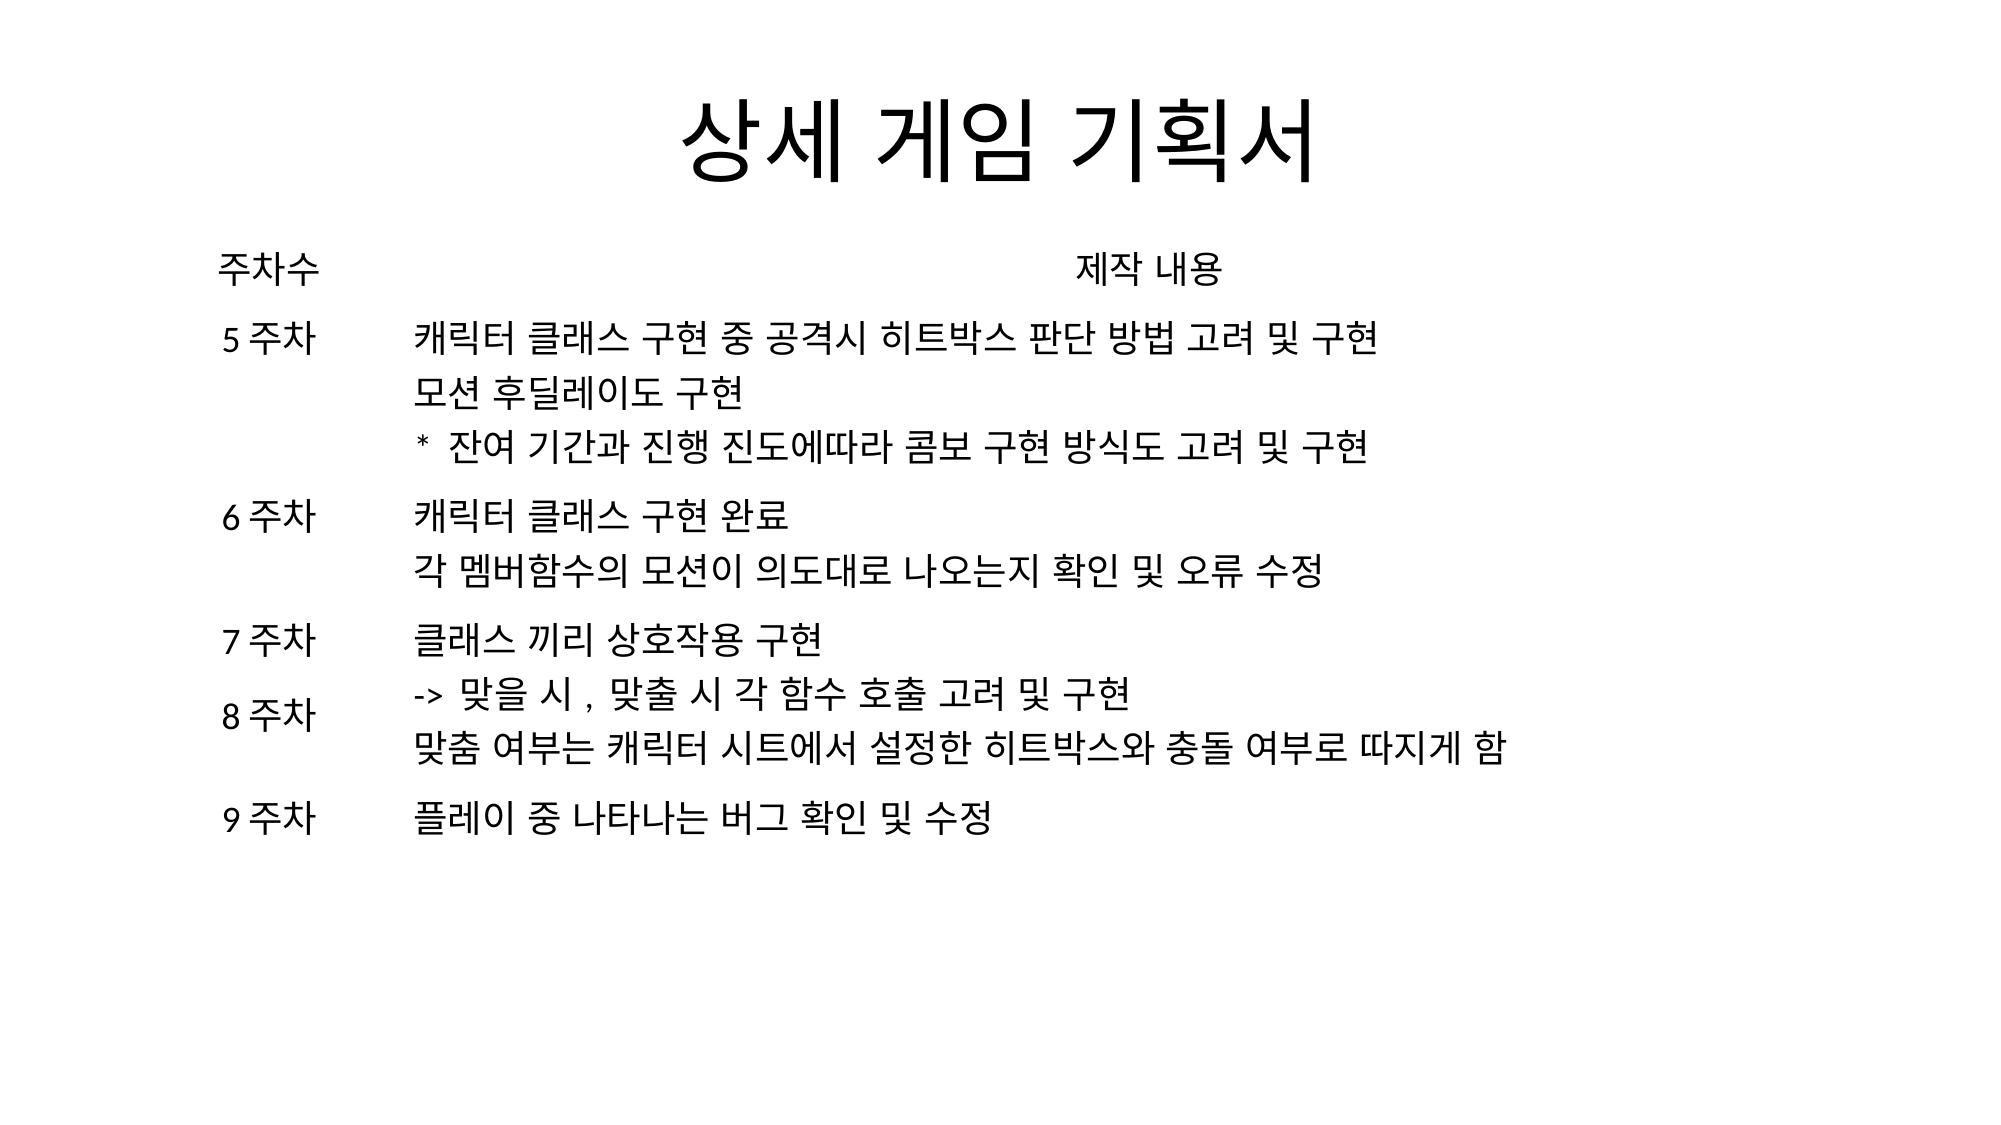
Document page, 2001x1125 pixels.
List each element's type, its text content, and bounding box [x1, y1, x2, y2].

table_cell 클래스 끼리 상호작용 구현 -> 맞을 시, 맞출 시 각 함수 호출 고려 및 구현 맞춤 여부는 캐릭터 시트에서 설정한 히트박스와 충돌 여부로 따지게 함 [399, 603, 1900, 781]
table_cell 7주차 [140, 603, 399, 679]
table_cell 플레이 중 나타나는 버그 확인 및 수정 [399, 781, 1900, 851]
table_header 제작 내용 [399, 233, 1900, 302]
table_cell 5주차 [140, 302, 399, 480]
table_header 주차수 [140, 233, 399, 302]
table_cell 6주차 [140, 480, 399, 603]
table_cell 8주차 [140, 679, 399, 781]
title 상세 게임 기획서 [99, 45, 1900, 233]
table_cell 9주차 [140, 781, 399, 851]
table_cell 캐릭터 클래스 구현 중 공격시 히트박스 판단 방법 고려 및 구현 모션 후딜레이도 구현 * 잔여 기간과 진행 진도에따라 콤보 구현 방식도 고려 및 구현 [399, 302, 1900, 480]
table_cell 캐릭터 클래스 구현 완료 각 멤버함수의 모션이 의도대로 나오는지 확인 및 오류 수정 [399, 480, 1900, 603]
